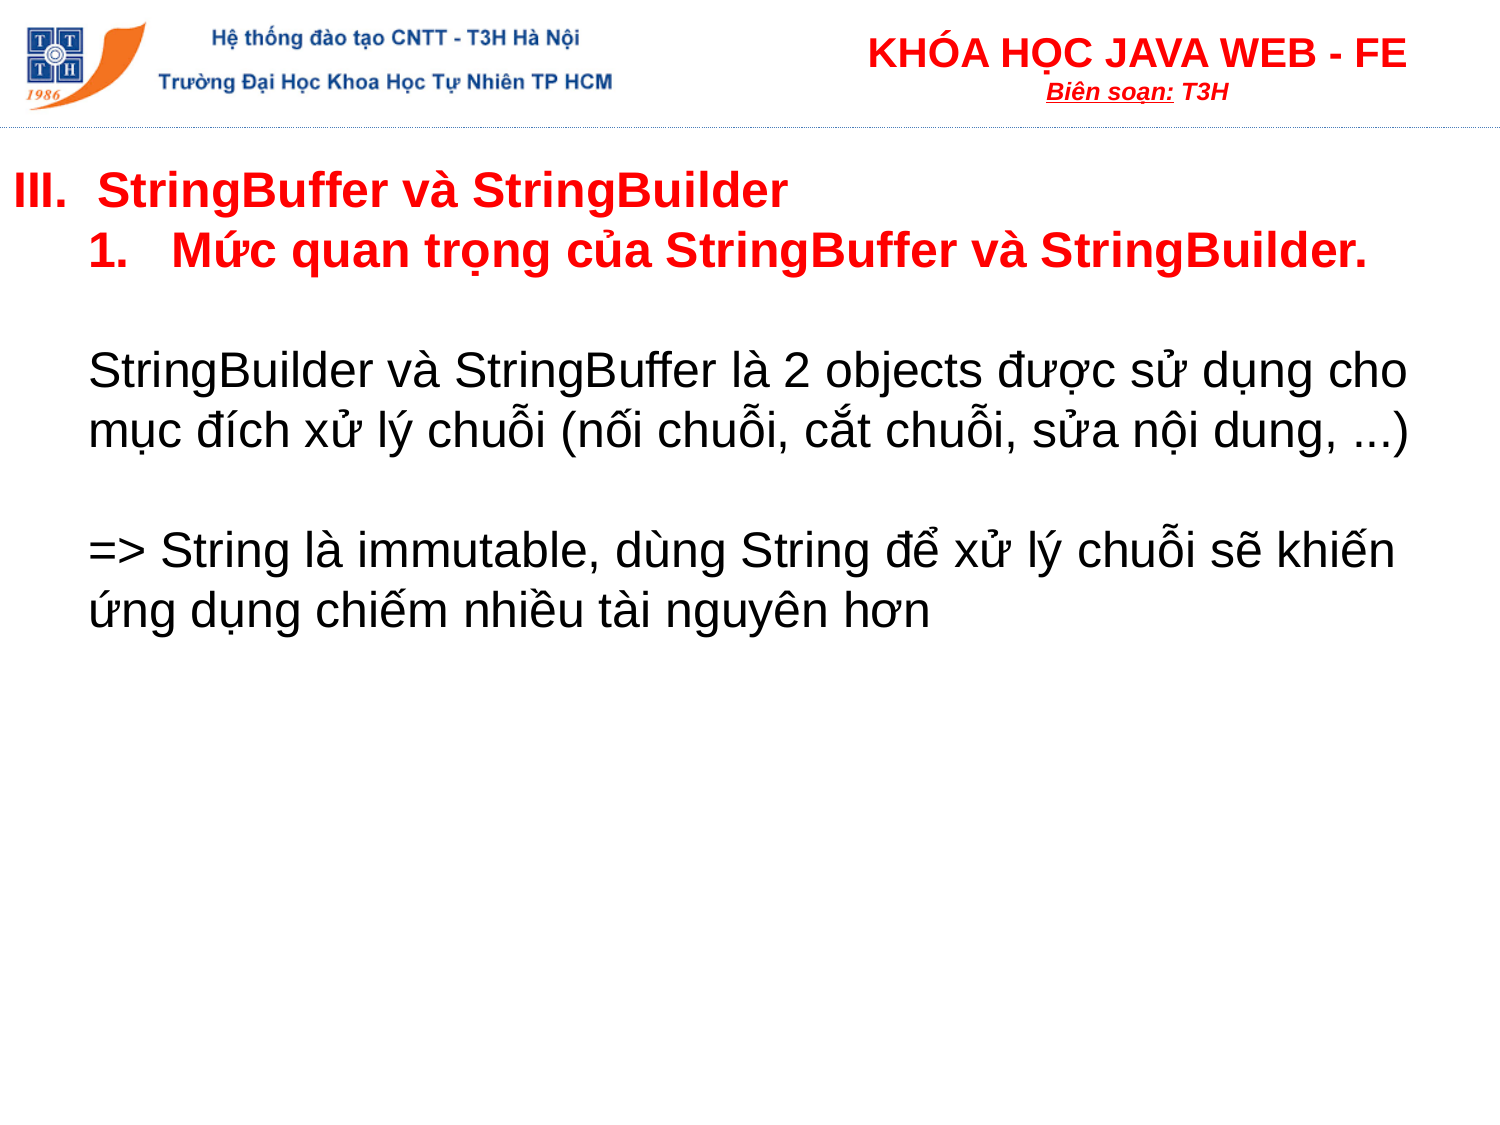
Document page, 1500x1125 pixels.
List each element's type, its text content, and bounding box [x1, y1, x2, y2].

text_box KHÓA HỌC JAVA WEB - FE Biên soạn: T3H [787, 2, 1488, 127]
picture [3, 1, 642, 127]
text_box StringBuffer và StringBuilder 1. Mức quan trọng của StringBuffer và StringBuilder. StringBuilder và StringBuffer là 2 objects được sử dụng cho mục đích xử lý chuỗi (nối chuỗi, cắt chuỗi, sửa nội dung, ...) => String là immutable, dùng String để xử lý chuỗi sẽ khiến ứng dụng chiếm nhiều tài nguyên hơn [0, 149, 1500, 645]
